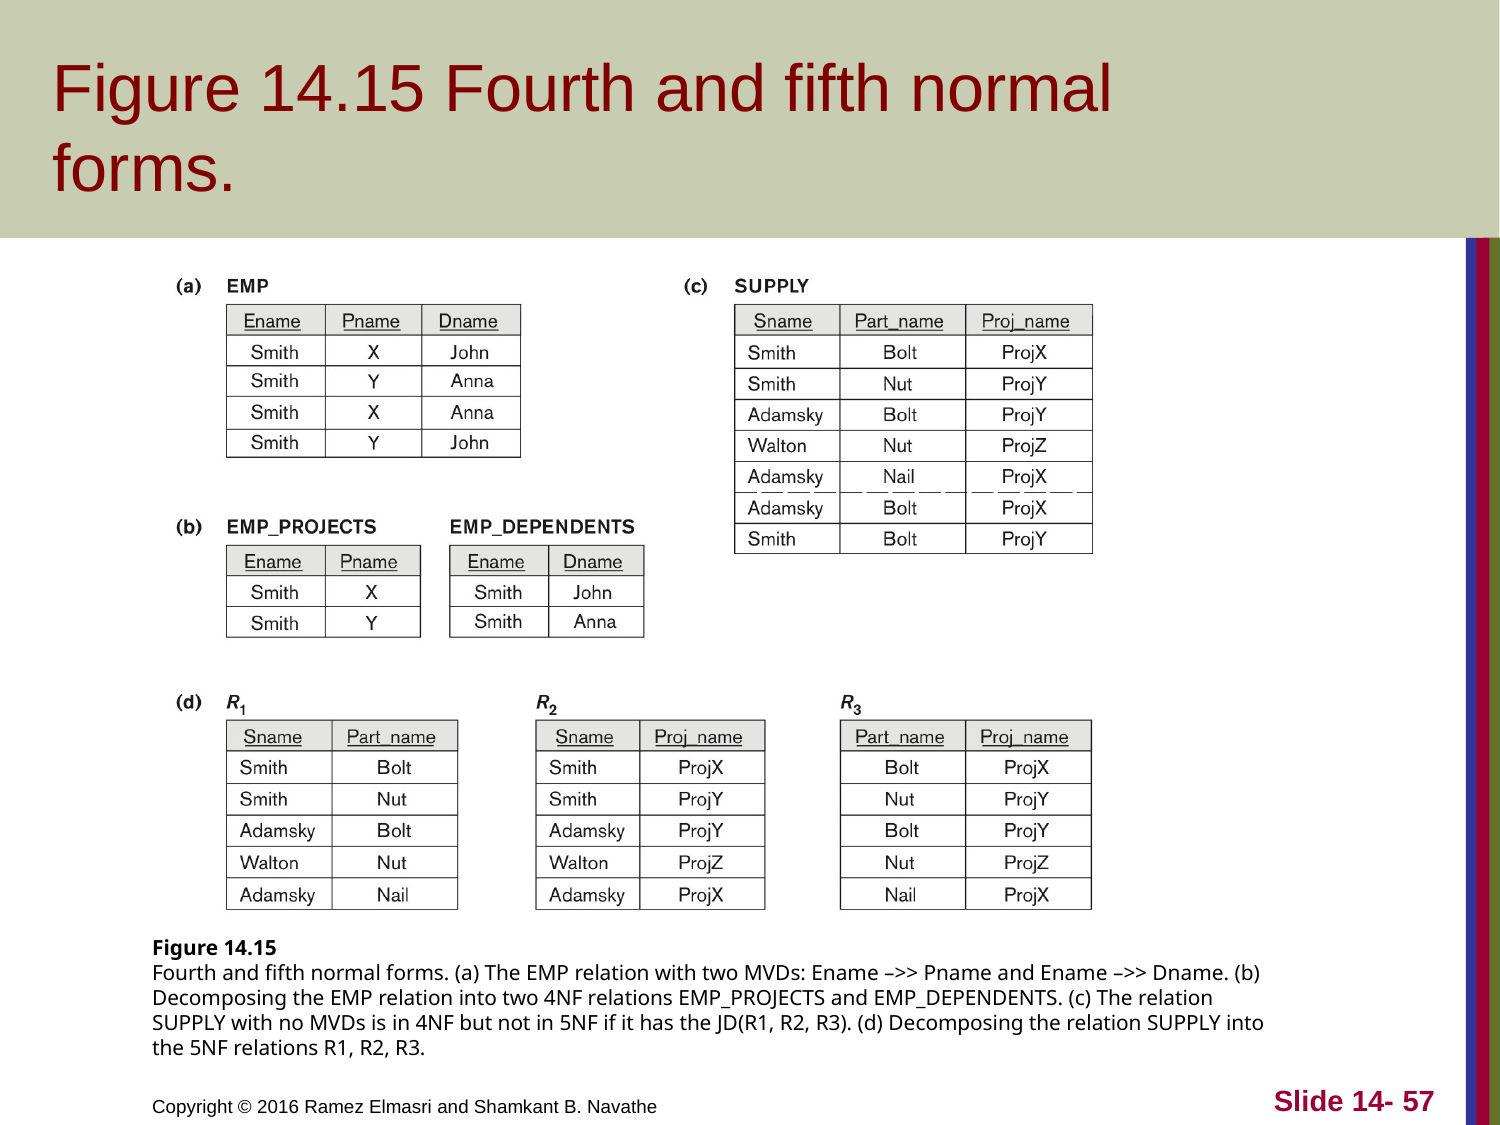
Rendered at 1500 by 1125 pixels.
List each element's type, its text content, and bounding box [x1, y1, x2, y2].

title Figure 14.15 Fourth and fifth normal forms. [37, 49, 1317, 213]
picture [162, 264, 1113, 921]
slide_number Slide 14- 57 [1137, 1049, 1451, 1125]
text_box Figure 14.15 Fourth and fifth normal forms. (a) The EMP relation with two MVDs: Ename –>> Pname and Ename –>> Dname. (b) Decomposing the EMP relation into two 4NF relations EMP_PROJECTS and EMP_DEPENDENTS. (c) The relation SUPPLY with no MVDs is in 4NF but not in 5NF if it has the JD(R1, R2, R3). (d) Decomposing the relation SUPPLY into the 5NF relations R1, R2, R3. [137, 940, 1305, 1054]
